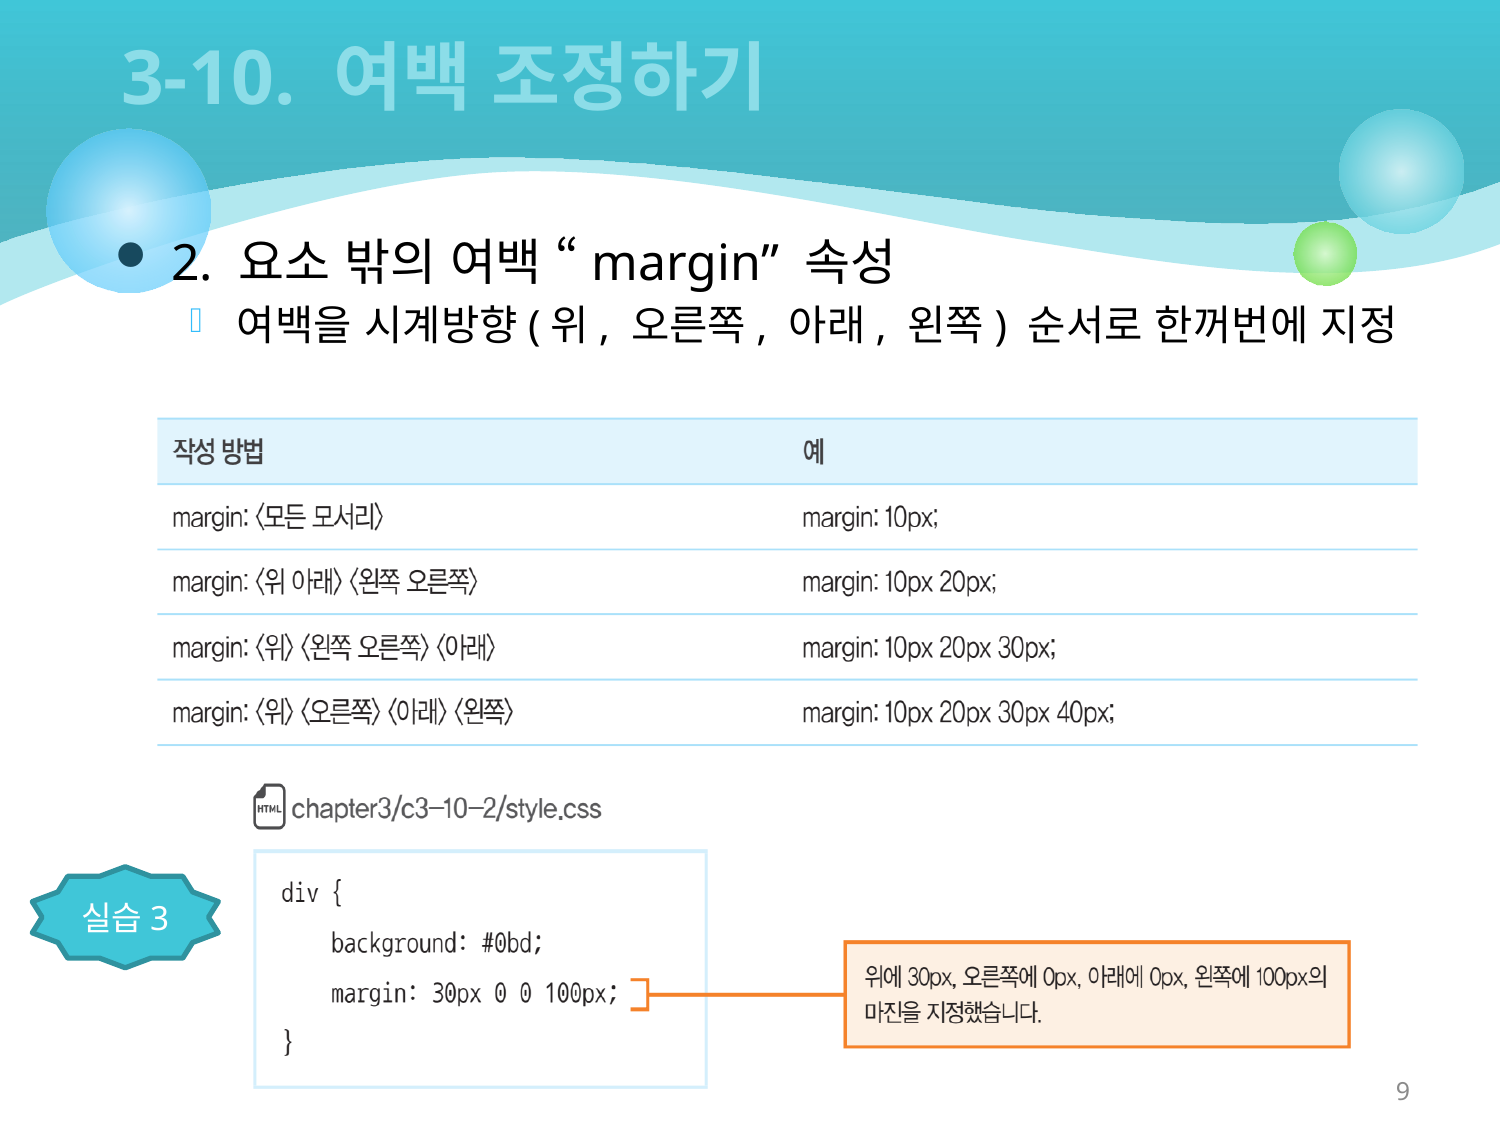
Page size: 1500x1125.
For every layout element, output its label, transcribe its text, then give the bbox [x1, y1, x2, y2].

text_box 2. 요소 밖의 여백 “margin” 속성 여백을 시계방향(위, 오른쪽, 아래, 왼쪽) 순서로 한꺼번에 지정 [99, 192, 1456, 1016]
slide_number 9 [1370, 1072, 1425, 1113]
picture [235, 774, 1367, 1106]
text_box 3-10. 여백 조정하기 [105, 9, 1456, 139]
text_box 실습3 [29, 864, 221, 971]
picture [138, 403, 1432, 759]
